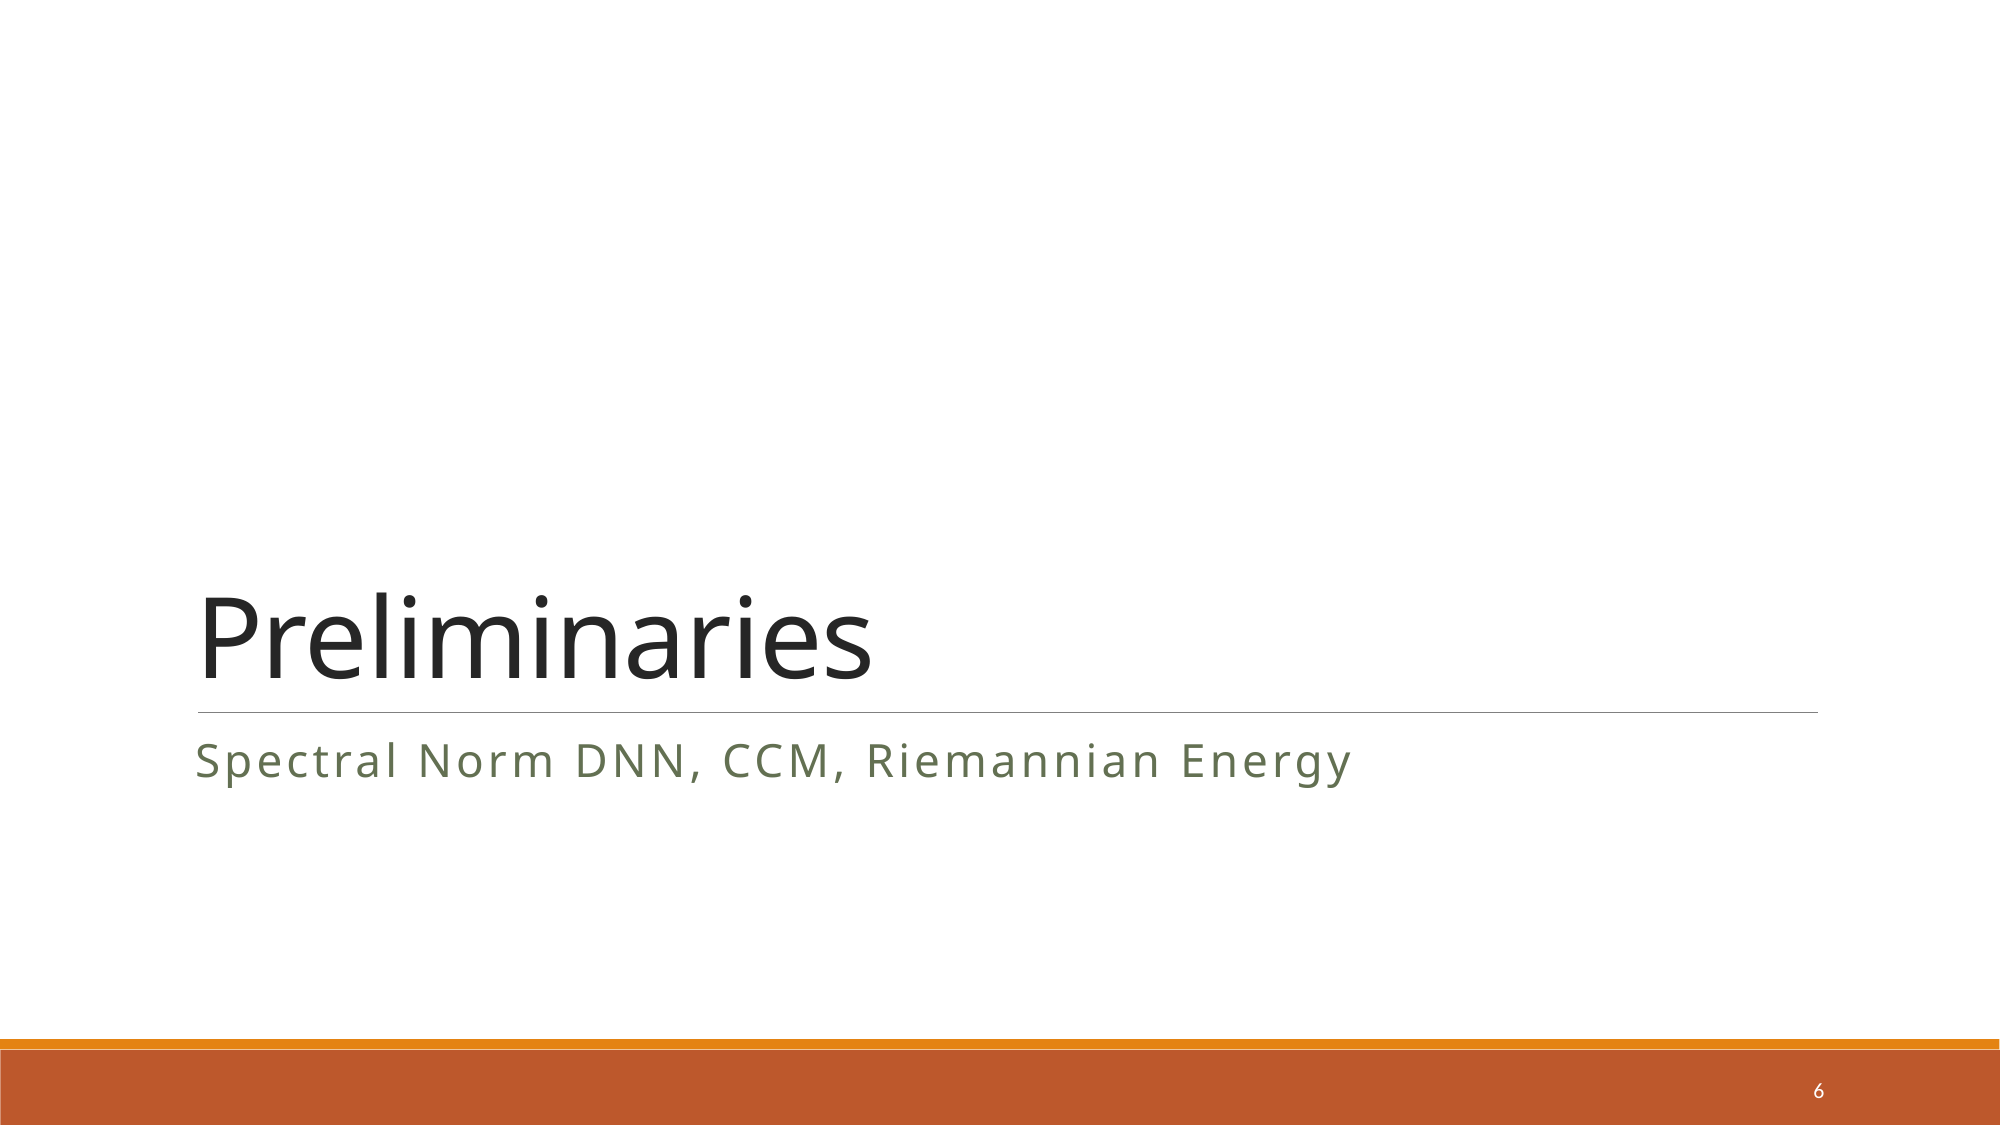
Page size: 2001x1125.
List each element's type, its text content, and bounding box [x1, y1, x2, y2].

slide_number 6 [1624, 1059, 1840, 1120]
list Spectral Norm DNN, CCM, Riemannian Energy [180, 730, 1830, 918]
title Preliminaries [180, 124, 1830, 710]
